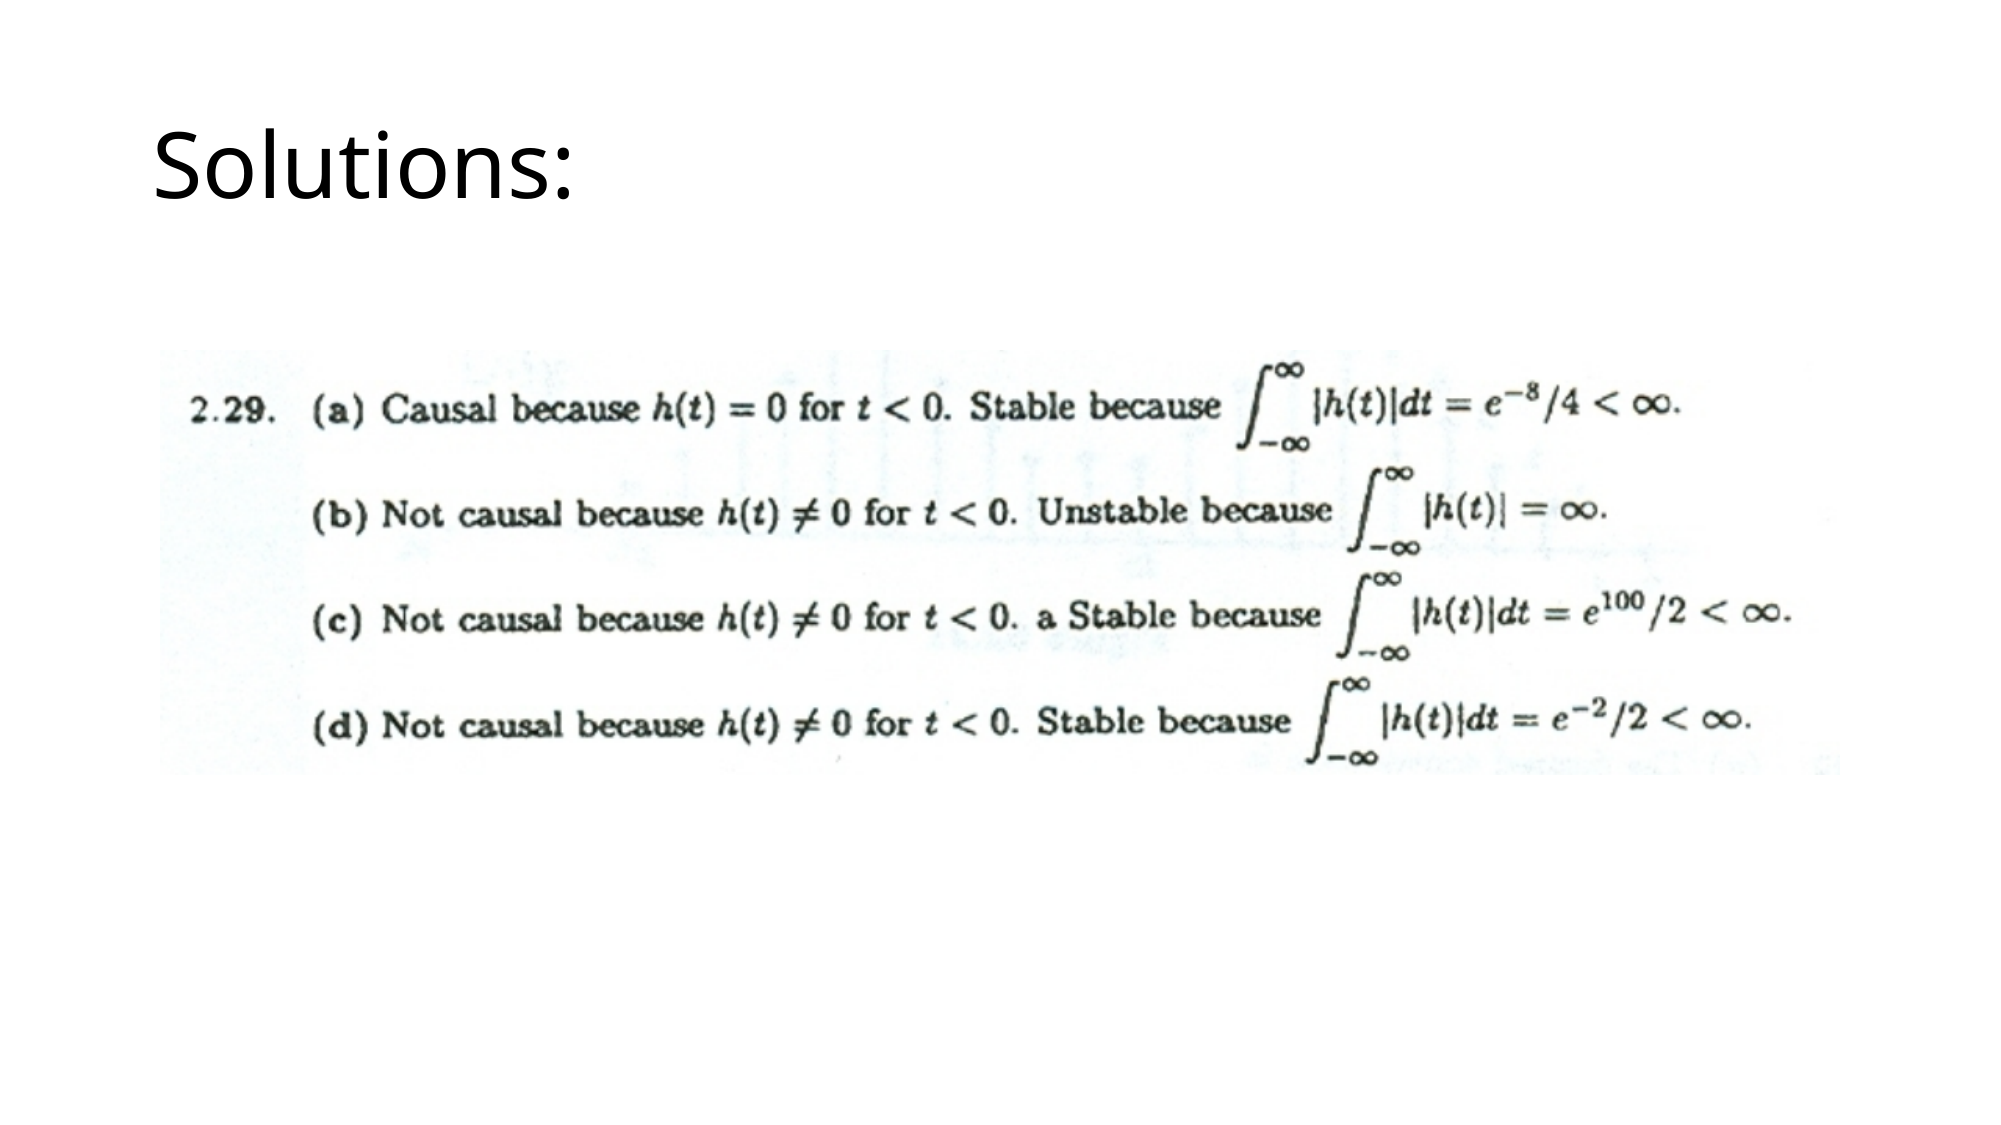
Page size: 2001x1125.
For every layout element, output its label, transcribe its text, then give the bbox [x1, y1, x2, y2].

picture [160, 350, 1840, 775]
title Solutions: [137, 59, 1863, 278]
